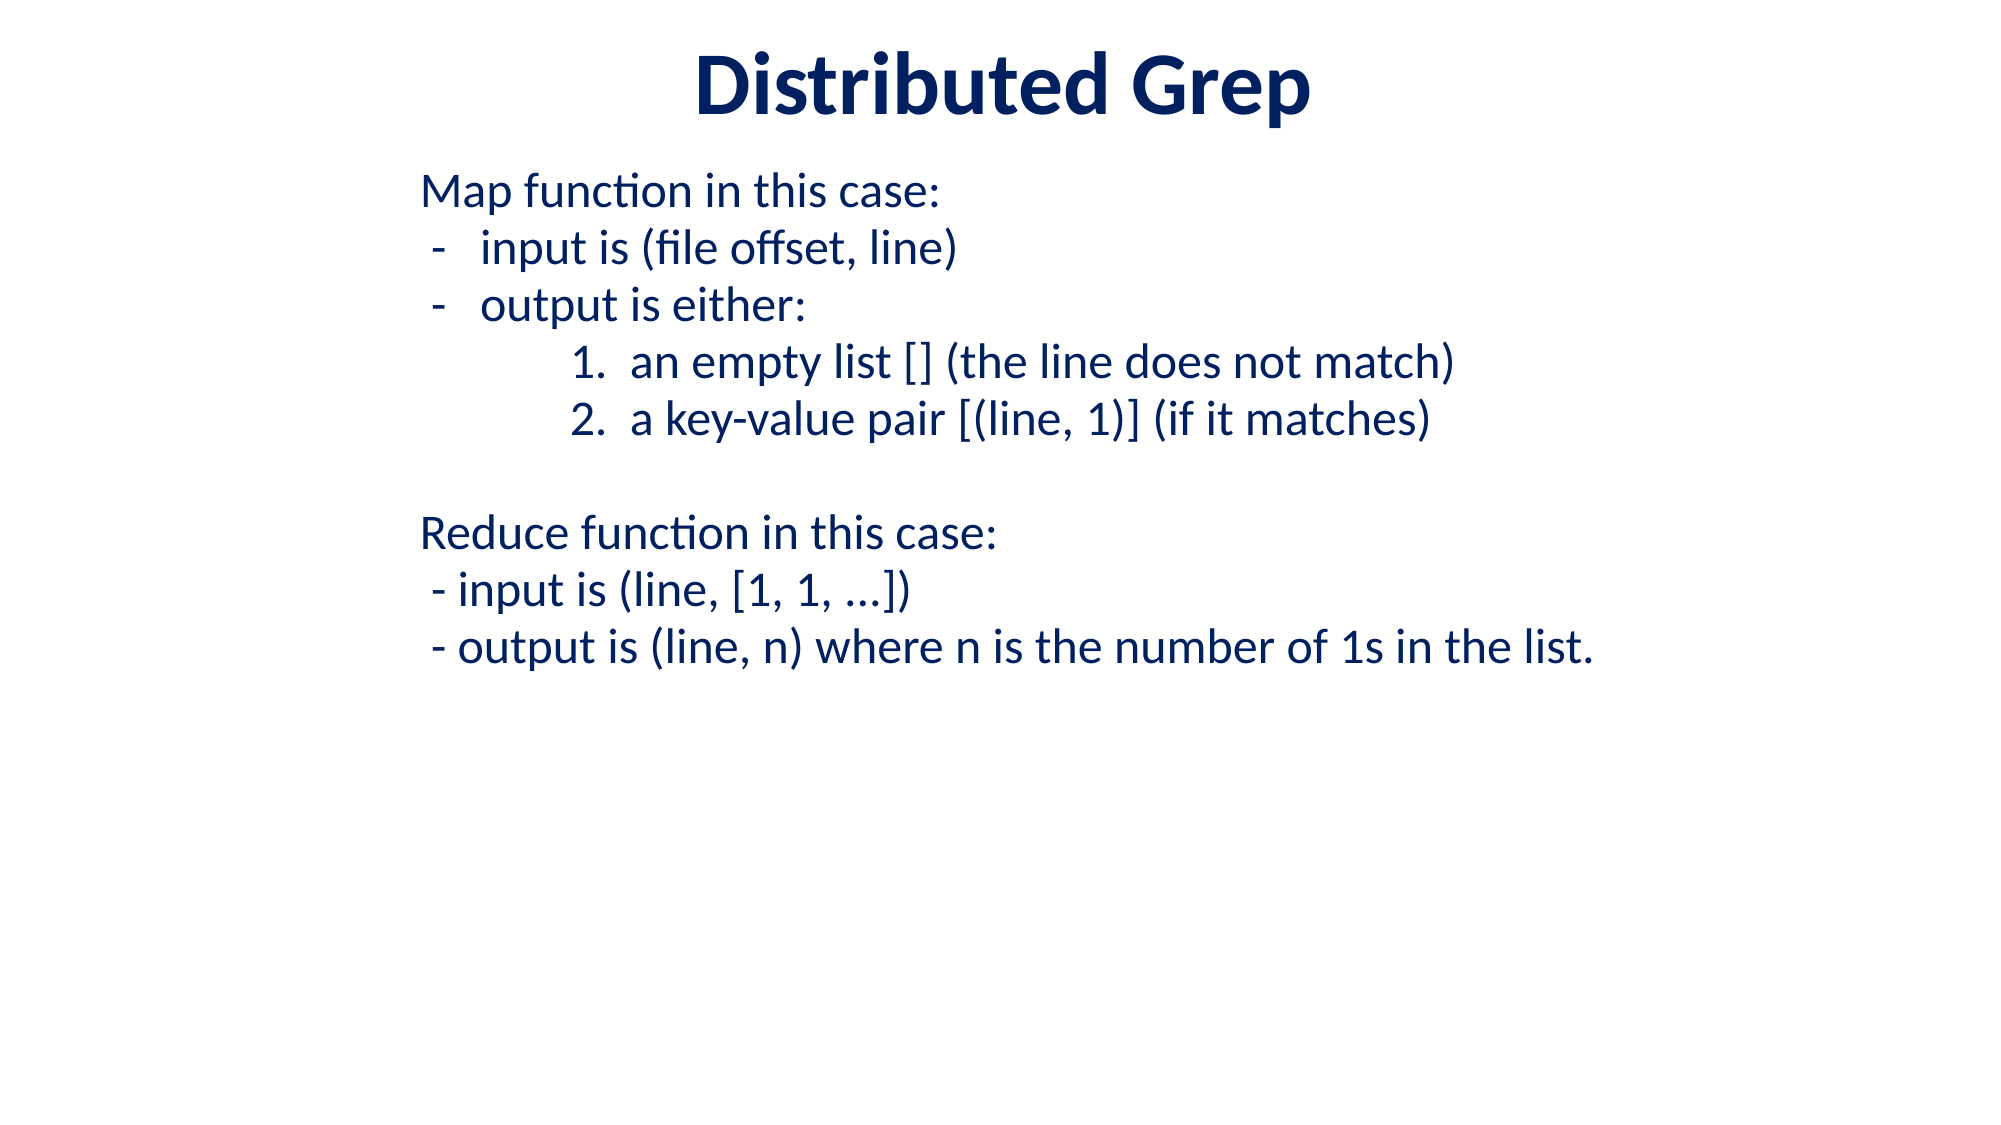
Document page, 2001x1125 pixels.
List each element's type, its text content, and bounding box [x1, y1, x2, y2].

list Map function in this case: - input is (file offset, line) - output is either: 1. an empty list [] (the line does not match) 2. a key-value pair [(line, 1)] (if it matches) Reduce function in this case: - input is (line, [1, 1, ...]) - output is (line, n) where n is the number of 1s in the list. [419, 162, 1692, 1037]
text_box Distributed Grep [379, 33, 1628, 135]
